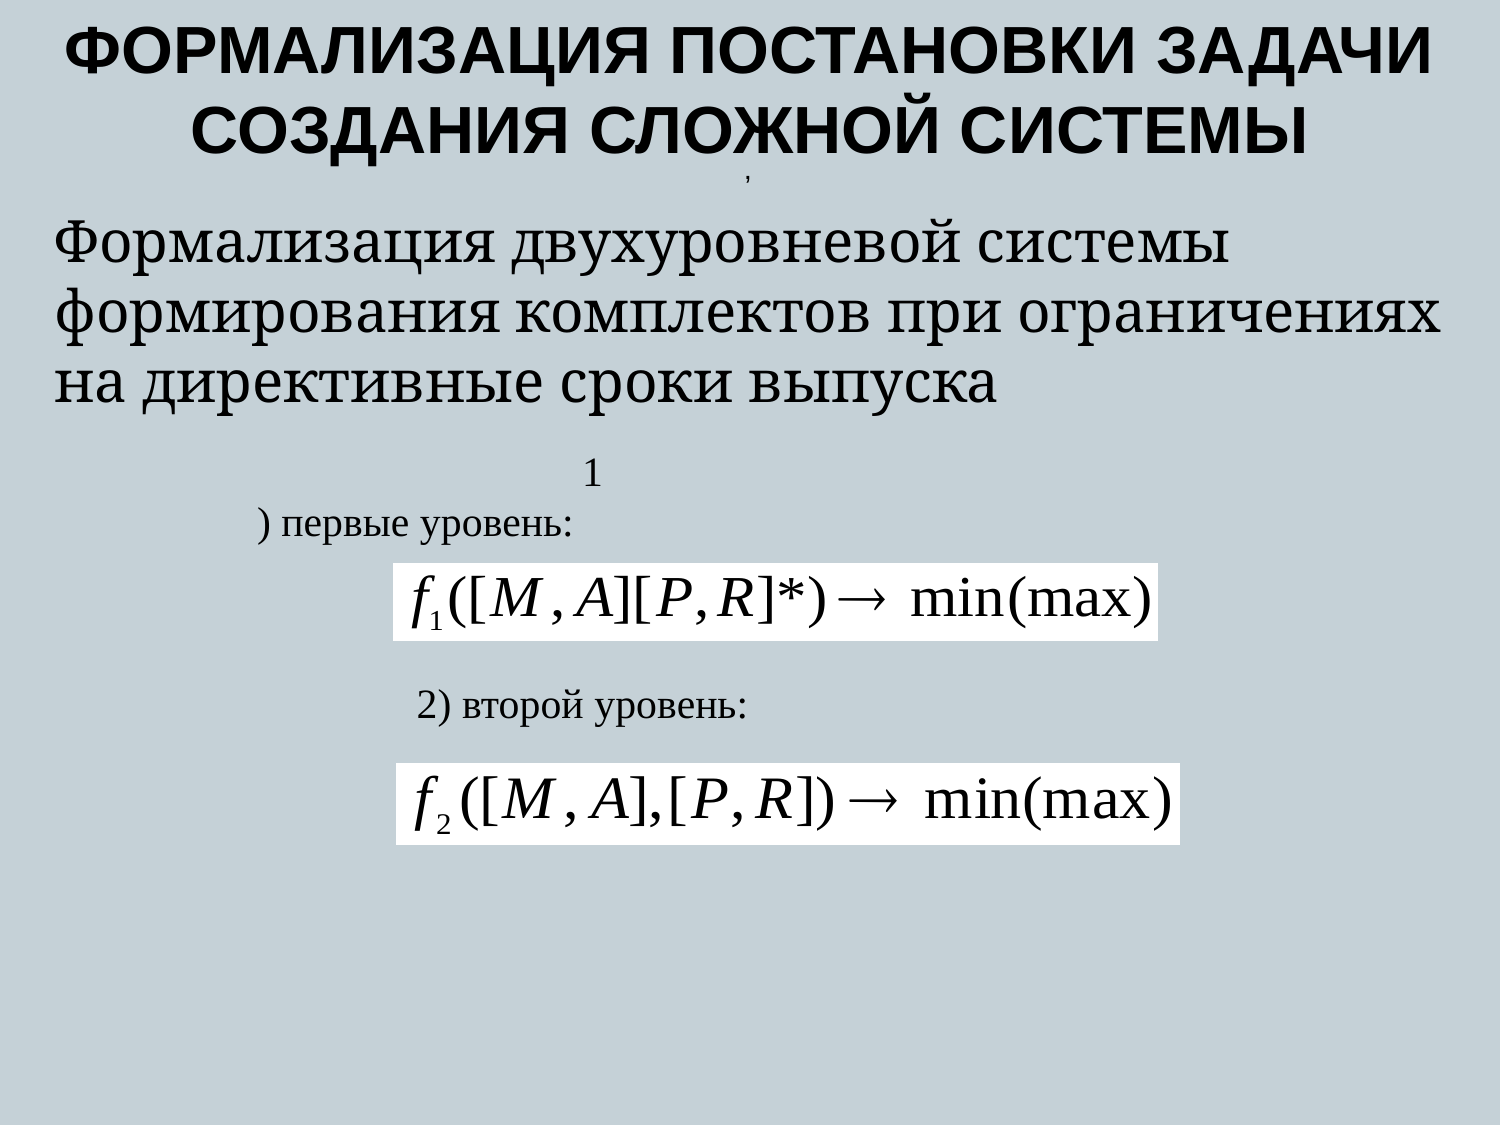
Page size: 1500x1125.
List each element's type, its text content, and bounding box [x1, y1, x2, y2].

text_box Формализация двухуровневой системы формирования комплектов при ограничениях на директивные сроки выпуска [39, 196, 1458, 421]
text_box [395, 762, 1181, 845]
text_box 2) второй уровень: [76, 669, 893, 734]
text_box ФОРМАЛИЗАЦИЯ ПОСТАНОВКИ ЗАДАЧИ СОЗДАНИЯ СЛОЖНОЙ СИСТЕМЫ [0, 0, 1500, 175]
text_box , [728, 107, 771, 193]
text_box 1) первые уровень: [242, 461, 610, 572]
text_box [392, 562, 1159, 642]
